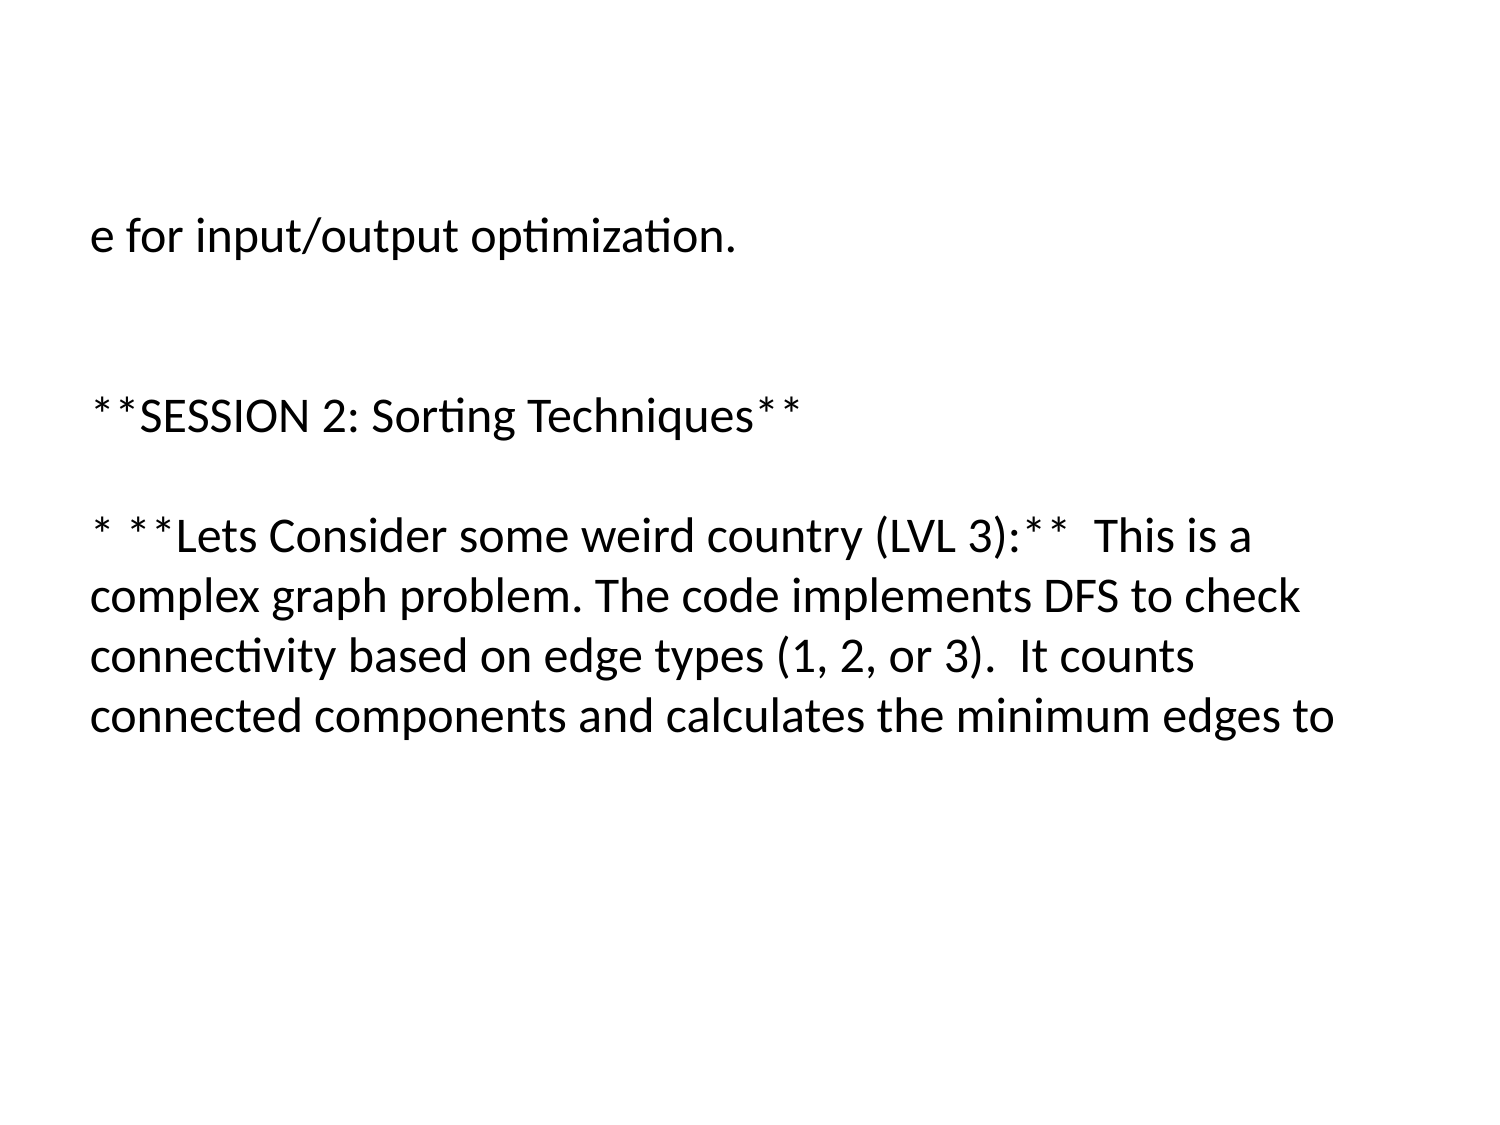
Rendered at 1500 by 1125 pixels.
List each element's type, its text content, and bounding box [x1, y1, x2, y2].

text_box e for input/output optimization. **SESSION 2: Sorting Techniques** * **Lets Consider some weird country (LVL 3):** This is a complex graph problem. The code implements DFS to check connectivity based on edge types (1, 2, or 3). It counts connected components and calculates the minimum edges to [74, 149, 1425, 750]
